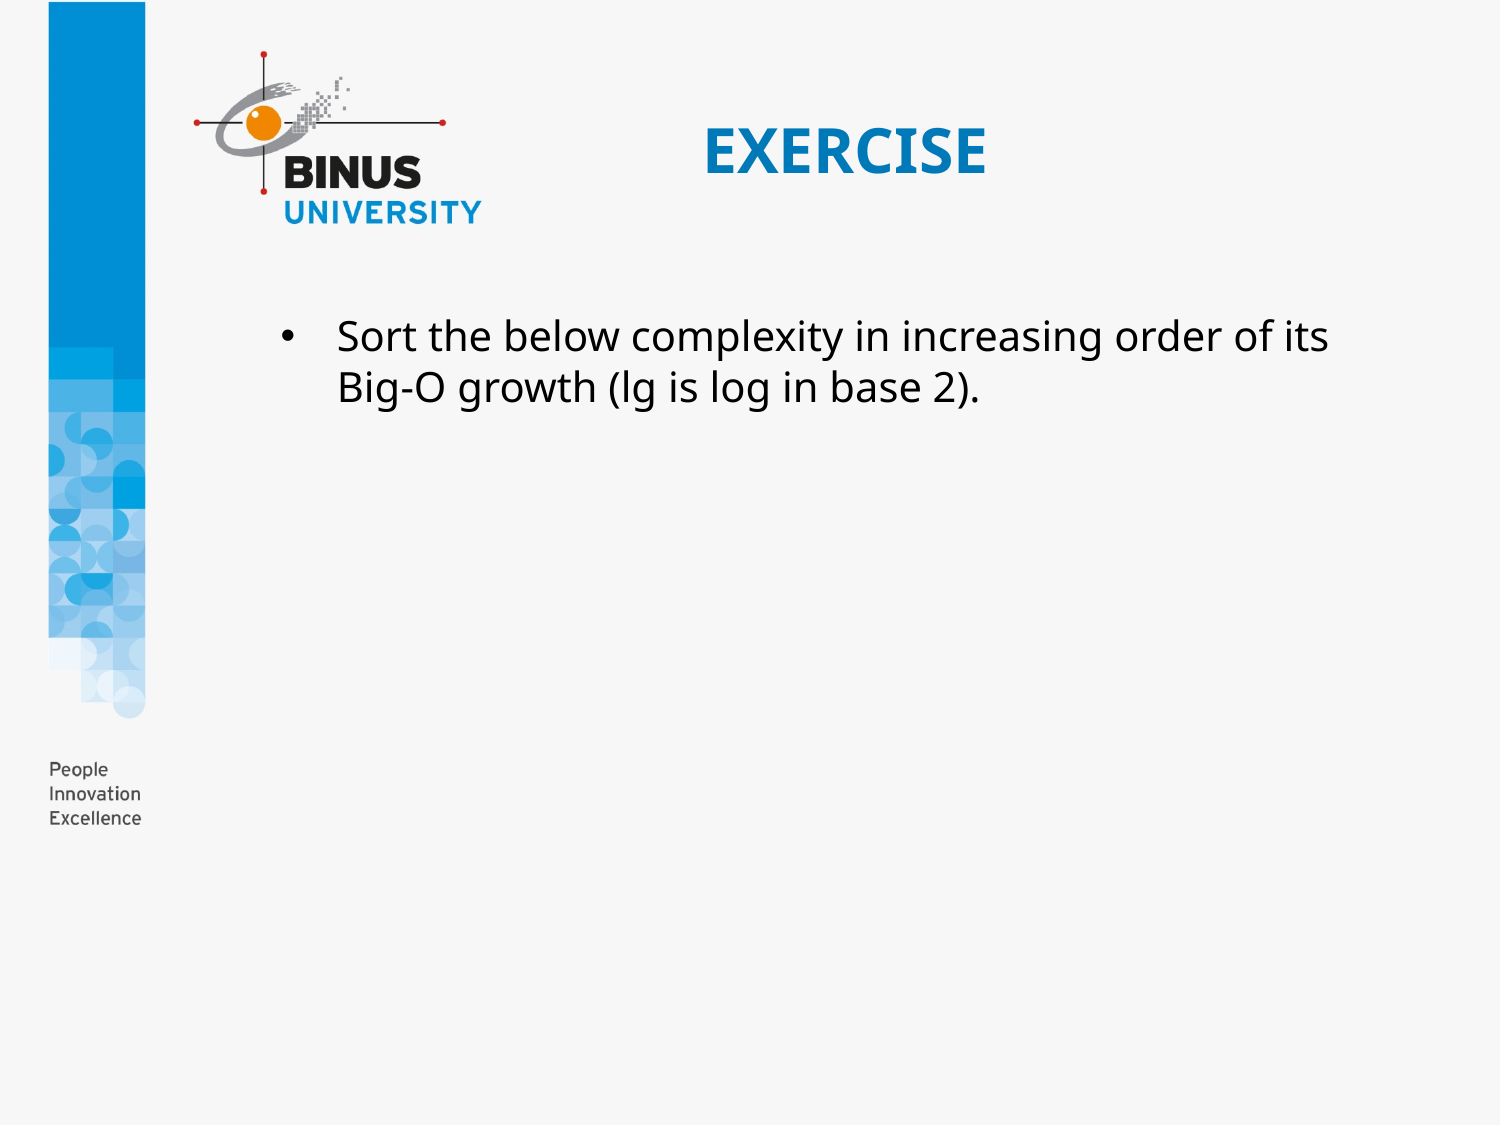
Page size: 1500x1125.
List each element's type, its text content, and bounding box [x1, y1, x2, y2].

picture [0, 0, 1500, 845]
title EXERCISE [265, 54, 1425, 243]
